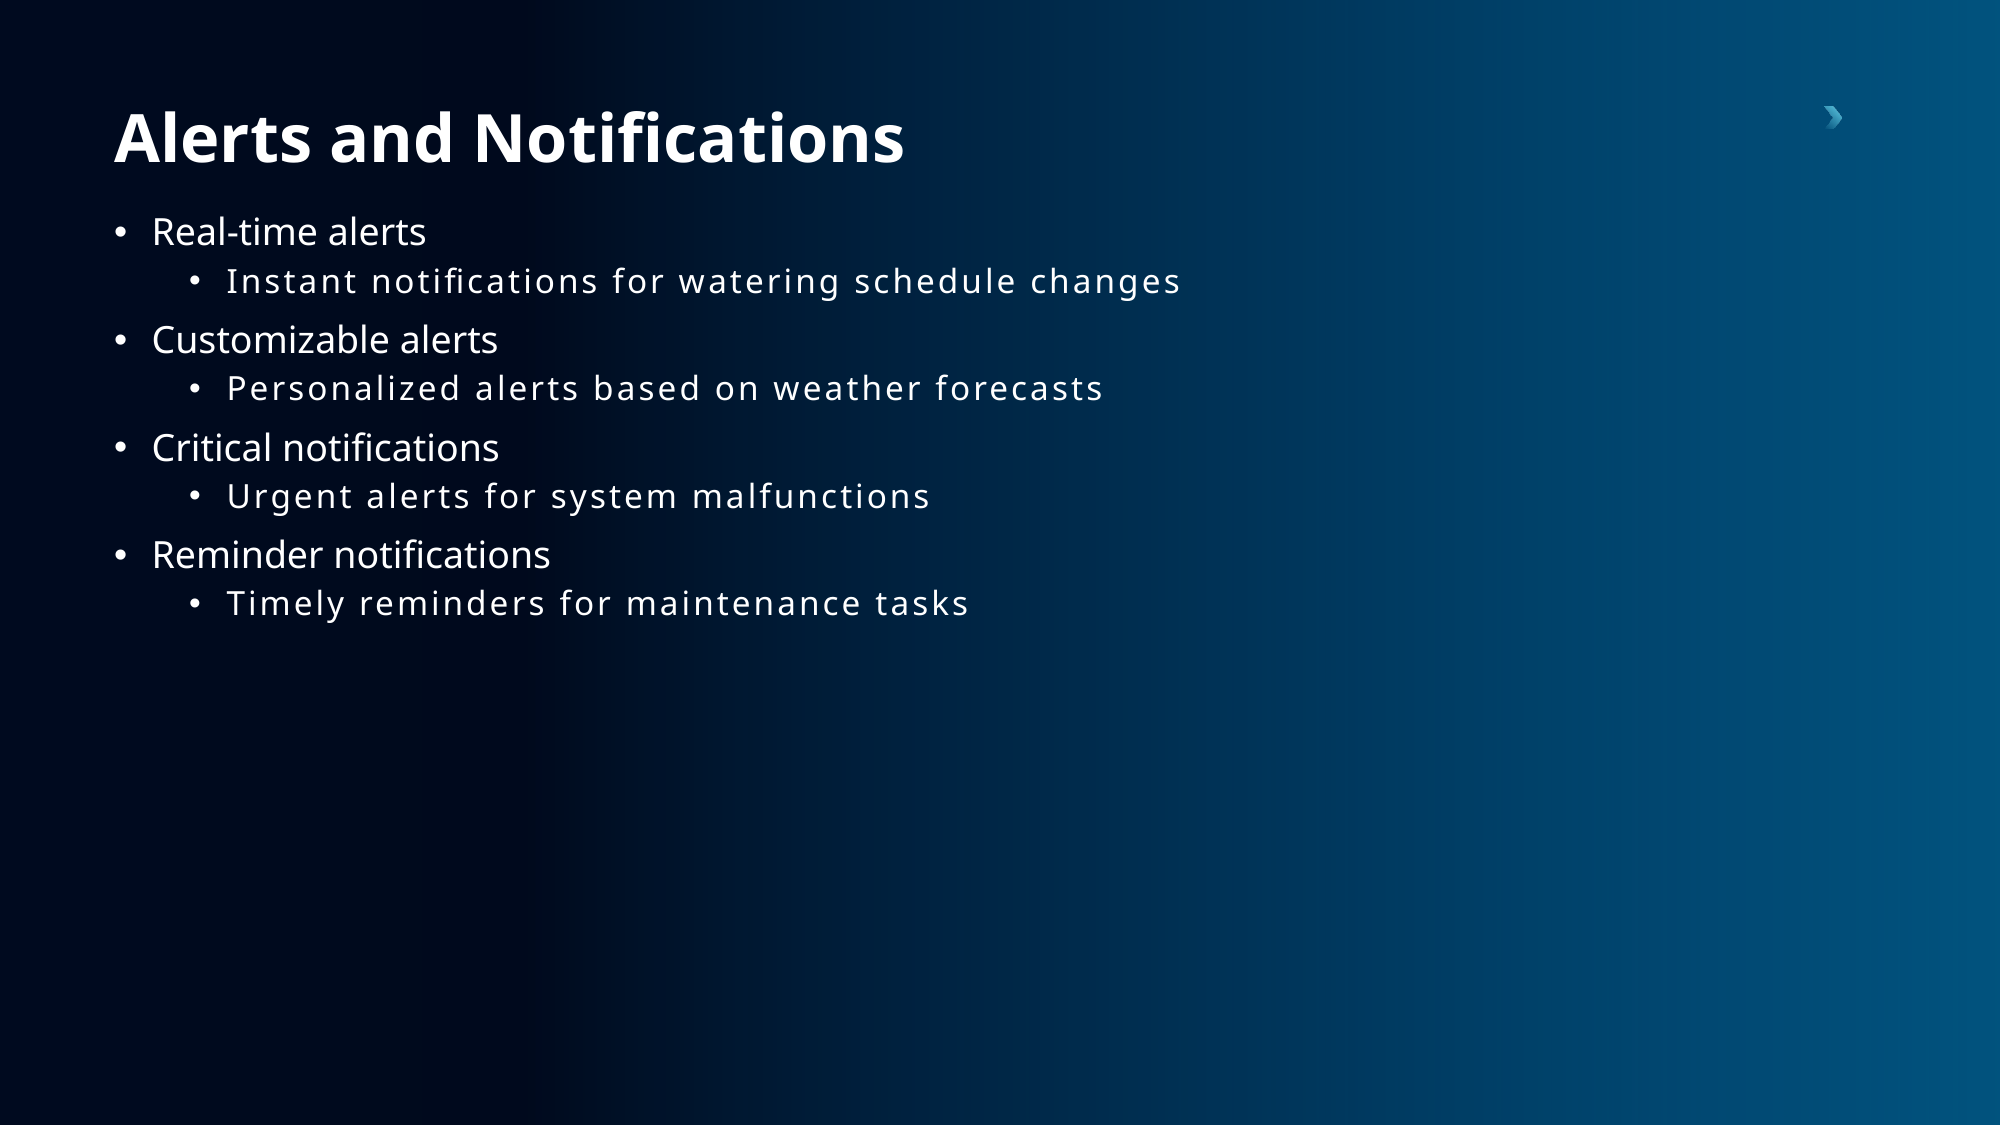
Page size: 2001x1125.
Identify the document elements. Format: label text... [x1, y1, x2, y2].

list Real-time alerts Instant notifications for watering schedule changes Customizable alerts Personalized alerts based on weather forecasts Critical notifications Urgent alerts for system malfunctions Reminder notifications Timely reminders for maintenance tasks [114, 213, 1886, 1013]
title Alerts and Notifications [114, 59, 1886, 178]
